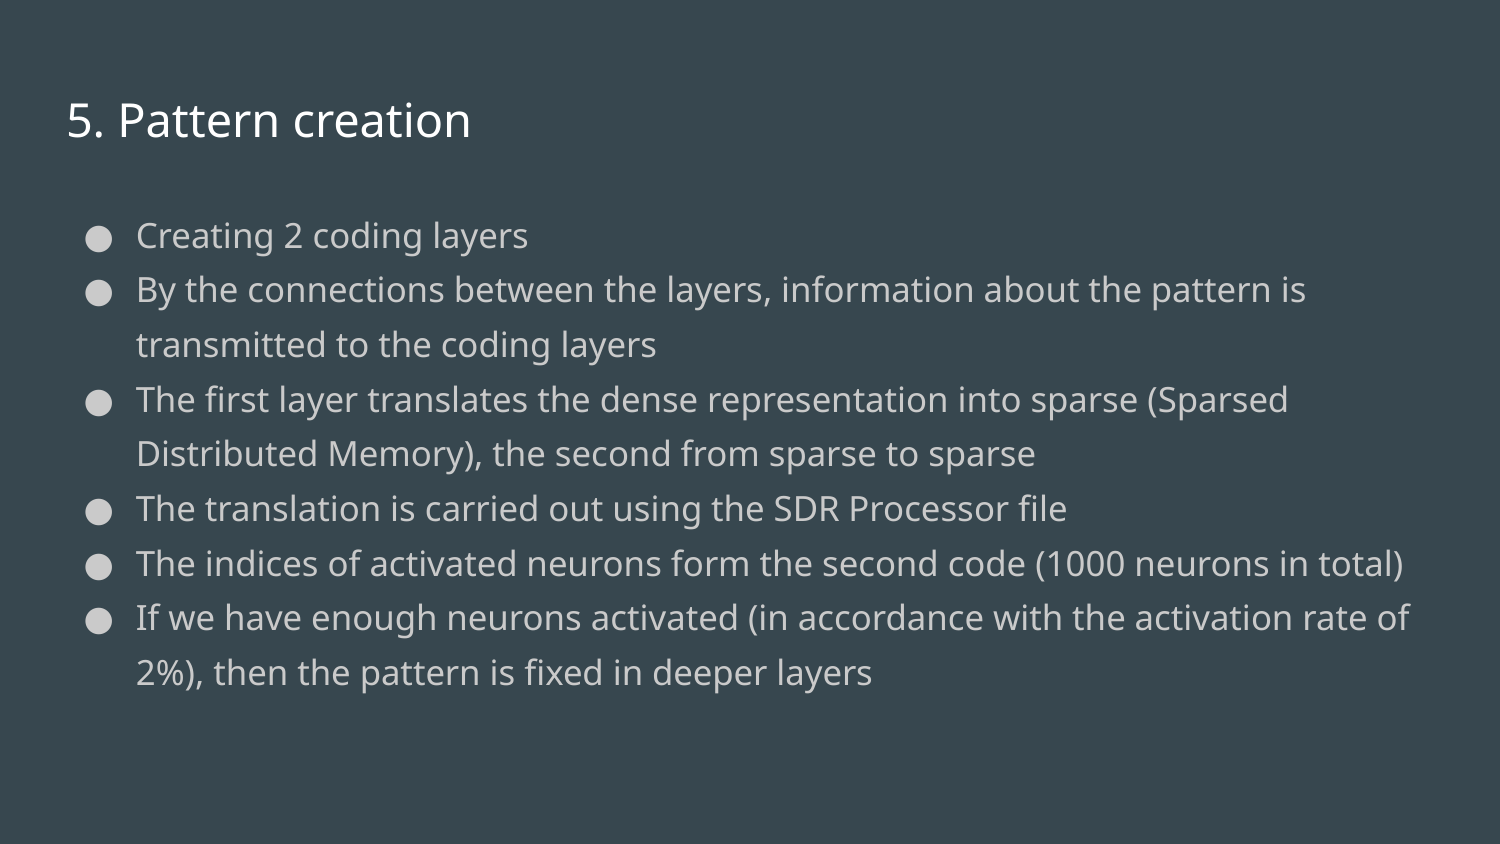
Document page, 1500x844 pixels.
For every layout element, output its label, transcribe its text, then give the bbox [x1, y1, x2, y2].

title 5. Pattern creation [51, 72, 1449, 167]
list Creating 2 coding layers By the connections between the layers, information about the pattern is transmitted to the coding layers The first layer translates the dense representation into sparse (Sparsed Distributed Memory), the second from sparse to sparse The translation is carried out using the SDR Processor file The indices of activated neurons form the second code (1000 neurons in total) If we have enough neurons activated (in accordance with the activation rate of 2%), then the pattern is fixed in deeper layers [51, 189, 1449, 750]
